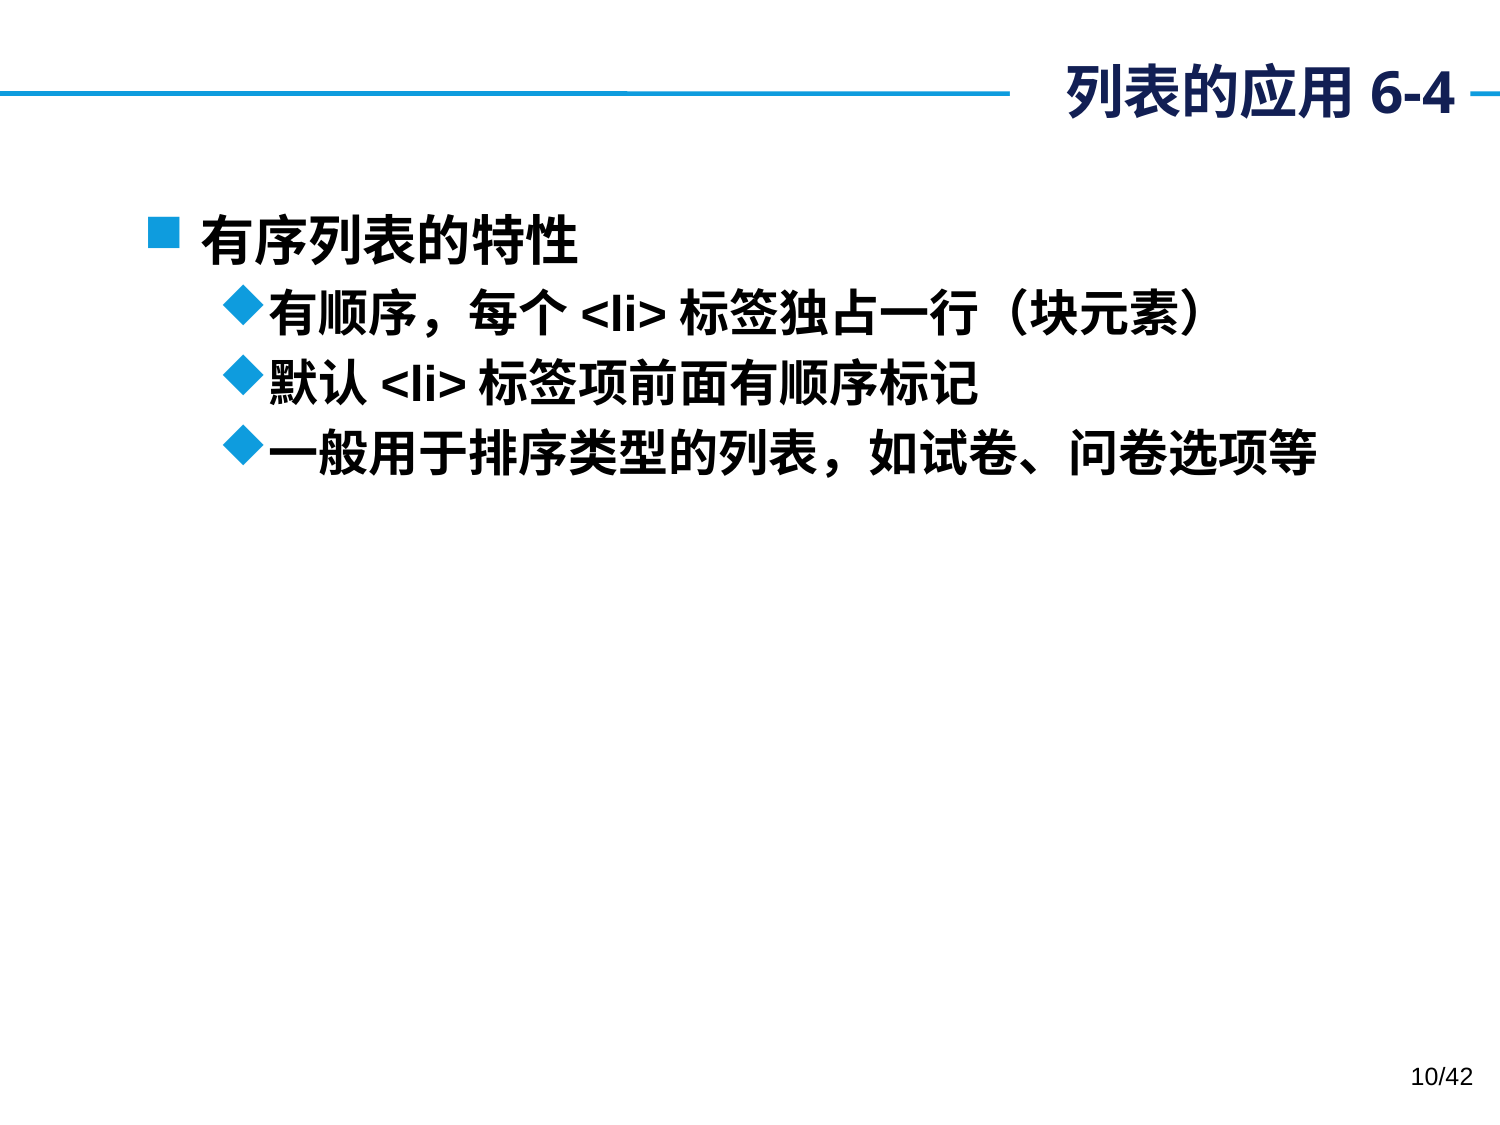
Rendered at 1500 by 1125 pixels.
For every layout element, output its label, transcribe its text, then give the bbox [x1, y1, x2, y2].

title 列表的应用6-4 [1009, 46, 1471, 133]
slide_number 10/42 [1138, 1053, 1489, 1114]
list 有序列表的特性 有顺序，每个<li>标签独占一行（块元素） 默认<li>标签项前面有顺序标记 一般用于排序类型的列表，如试卷、问卷选项等 [128, 199, 1383, 1043]
